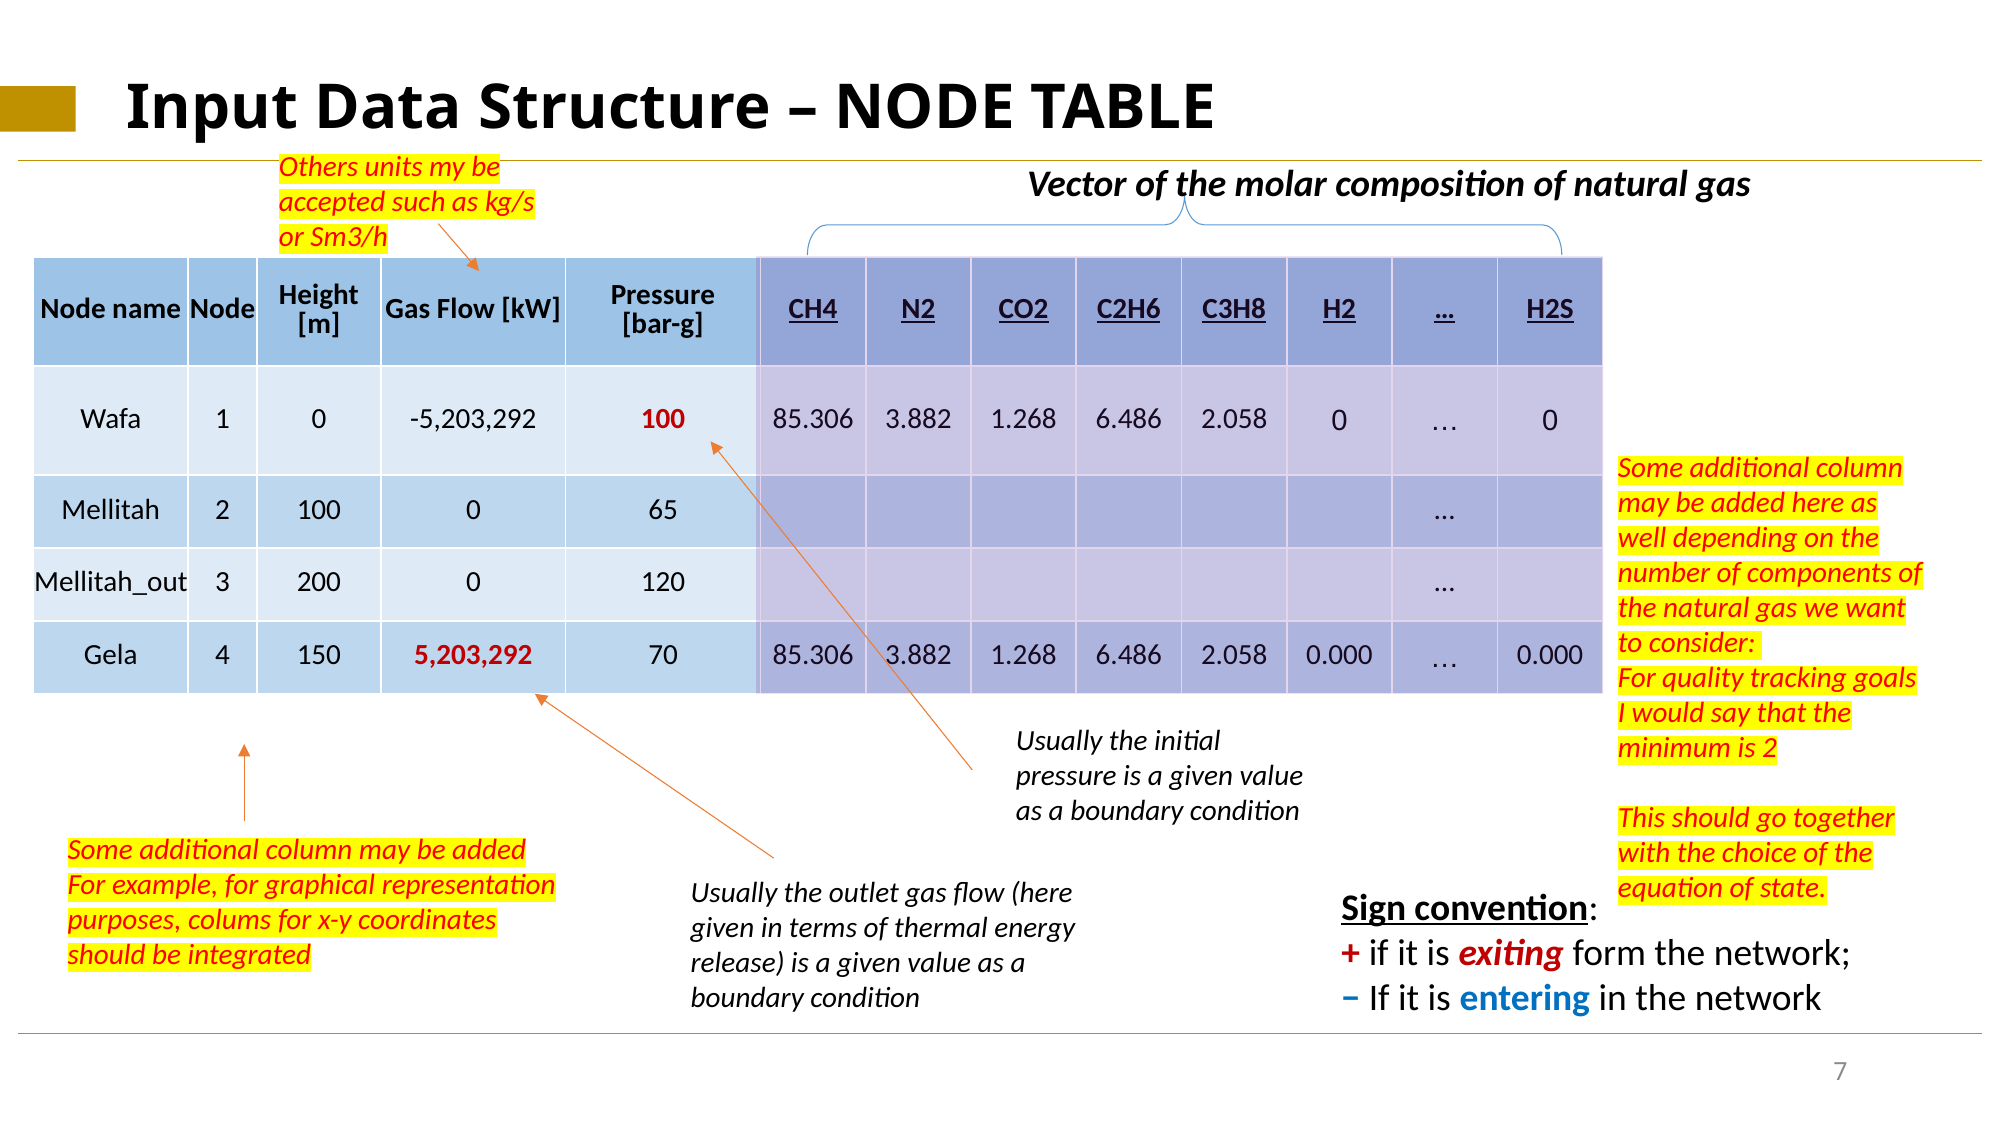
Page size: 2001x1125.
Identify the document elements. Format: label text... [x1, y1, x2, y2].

table_cell 2 [189, 476, 256, 547]
table_cell Mellitah [34, 476, 187, 547]
table_cell 4 [189, 622, 256, 693]
table_cell 100 [566, 367, 755, 474]
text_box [710, 441, 973, 770]
table_cell 200 [258, 549, 380, 620]
text_box Usually the outlet gas flow (here given in terms of thermal energy release) is a given value as a boundary condition [675, 865, 1137, 1021]
text_box [755, 255, 1604, 695]
table_cell 150 [258, 622, 380, 693]
text_box Some additional column may be added here as well depending on the number of components of the natural gas we want to consider: For quality tracking goals I would say that the minimum is 2 This should go together with the choice of the equation of state. [1603, 441, 1939, 911]
text_box Usually the initial pressure is a given value as a boundary condition [1001, 713, 1334, 834]
table_header Height [m] [258, 258, 380, 365]
text_box Sign convention: + if it is exiting form the network; − If it is entering in the network [1326, 875, 1867, 1025]
table_cell Gela [34, 622, 187, 693]
table_cell 70 [566, 622, 710, 693]
text_box Others units my be accepted such as kg/s or Sm3/h [264, 139, 568, 260]
table_cell 0 [258, 367, 380, 474]
table_header Gas Flow [kW] [382, 260, 565, 365]
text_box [438, 223, 479, 271]
table_cell Wafa [34, 367, 187, 474]
text_box Some additional column may be added For example, for graphical representation purposes, colums for x-y coordinates should be integrated [52, 822, 587, 978]
table_cell 120 [566, 549, 710, 620]
table_header Pressure [bar-g] [566, 258, 755, 365]
slide_number 7 [1773, 1042, 1863, 1103]
table_cell 65 [566, 476, 710, 547]
table_cell 0 [382, 476, 565, 547]
title Input Data Structure – NODE TABLE [111, 67, 1891, 150]
table_cell -5,203,292 [382, 367, 565, 474]
table_cell Mellitah_out [34, 549, 187, 620]
table_cell 5,203,292 [382, 622, 565, 693]
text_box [534, 693, 774, 859]
table_cell 100 [258, 476, 380, 547]
table_cell 0 [382, 549, 565, 620]
table_cell 1 [189, 367, 256, 474]
table_header Node [189, 258, 256, 365]
table_cell 3 [189, 549, 256, 620]
table_header Node name [34, 258, 187, 365]
text_box [806, 212, 1563, 256]
text_box Vector of the molar composition of natural gas [1012, 151, 1767, 212]
